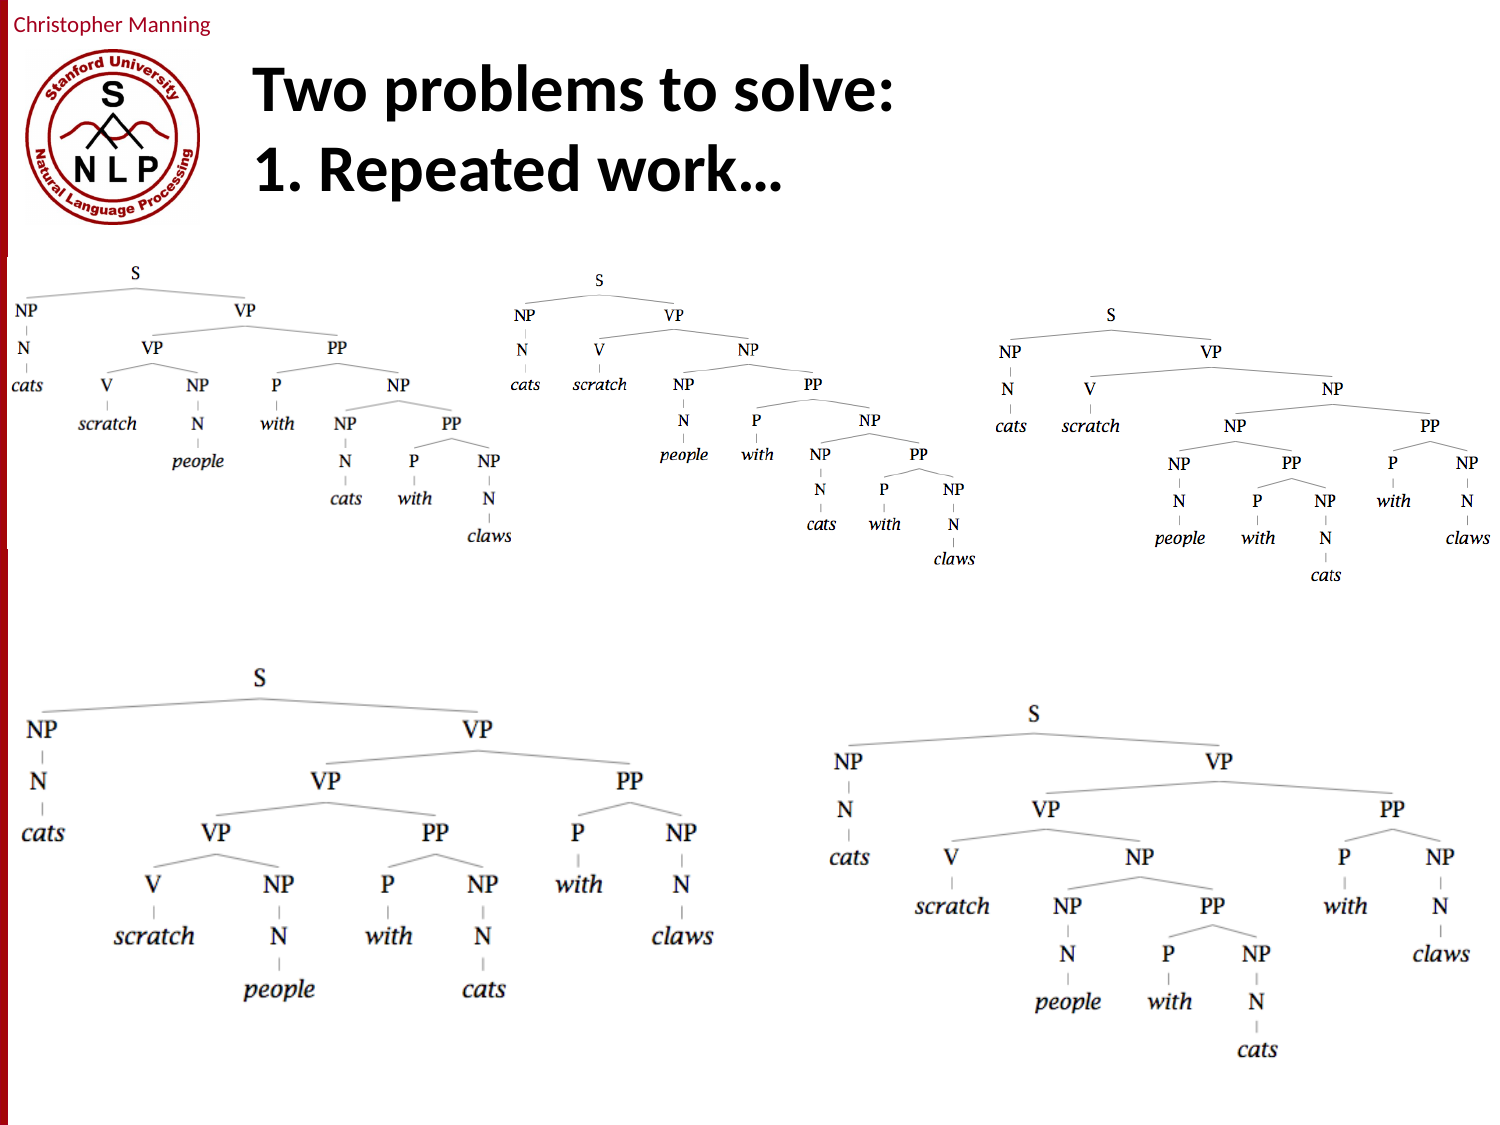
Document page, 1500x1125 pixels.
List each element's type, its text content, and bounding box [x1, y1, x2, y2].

title Two problems to solve: 1. Repeated work… [237, 50, 1450, 213]
picture [6, 256, 976, 579]
picture [21, 652, 720, 1006]
picture [25, 49, 200, 225]
picture [996, 294, 1500, 586]
picture [828, 696, 1476, 1066]
